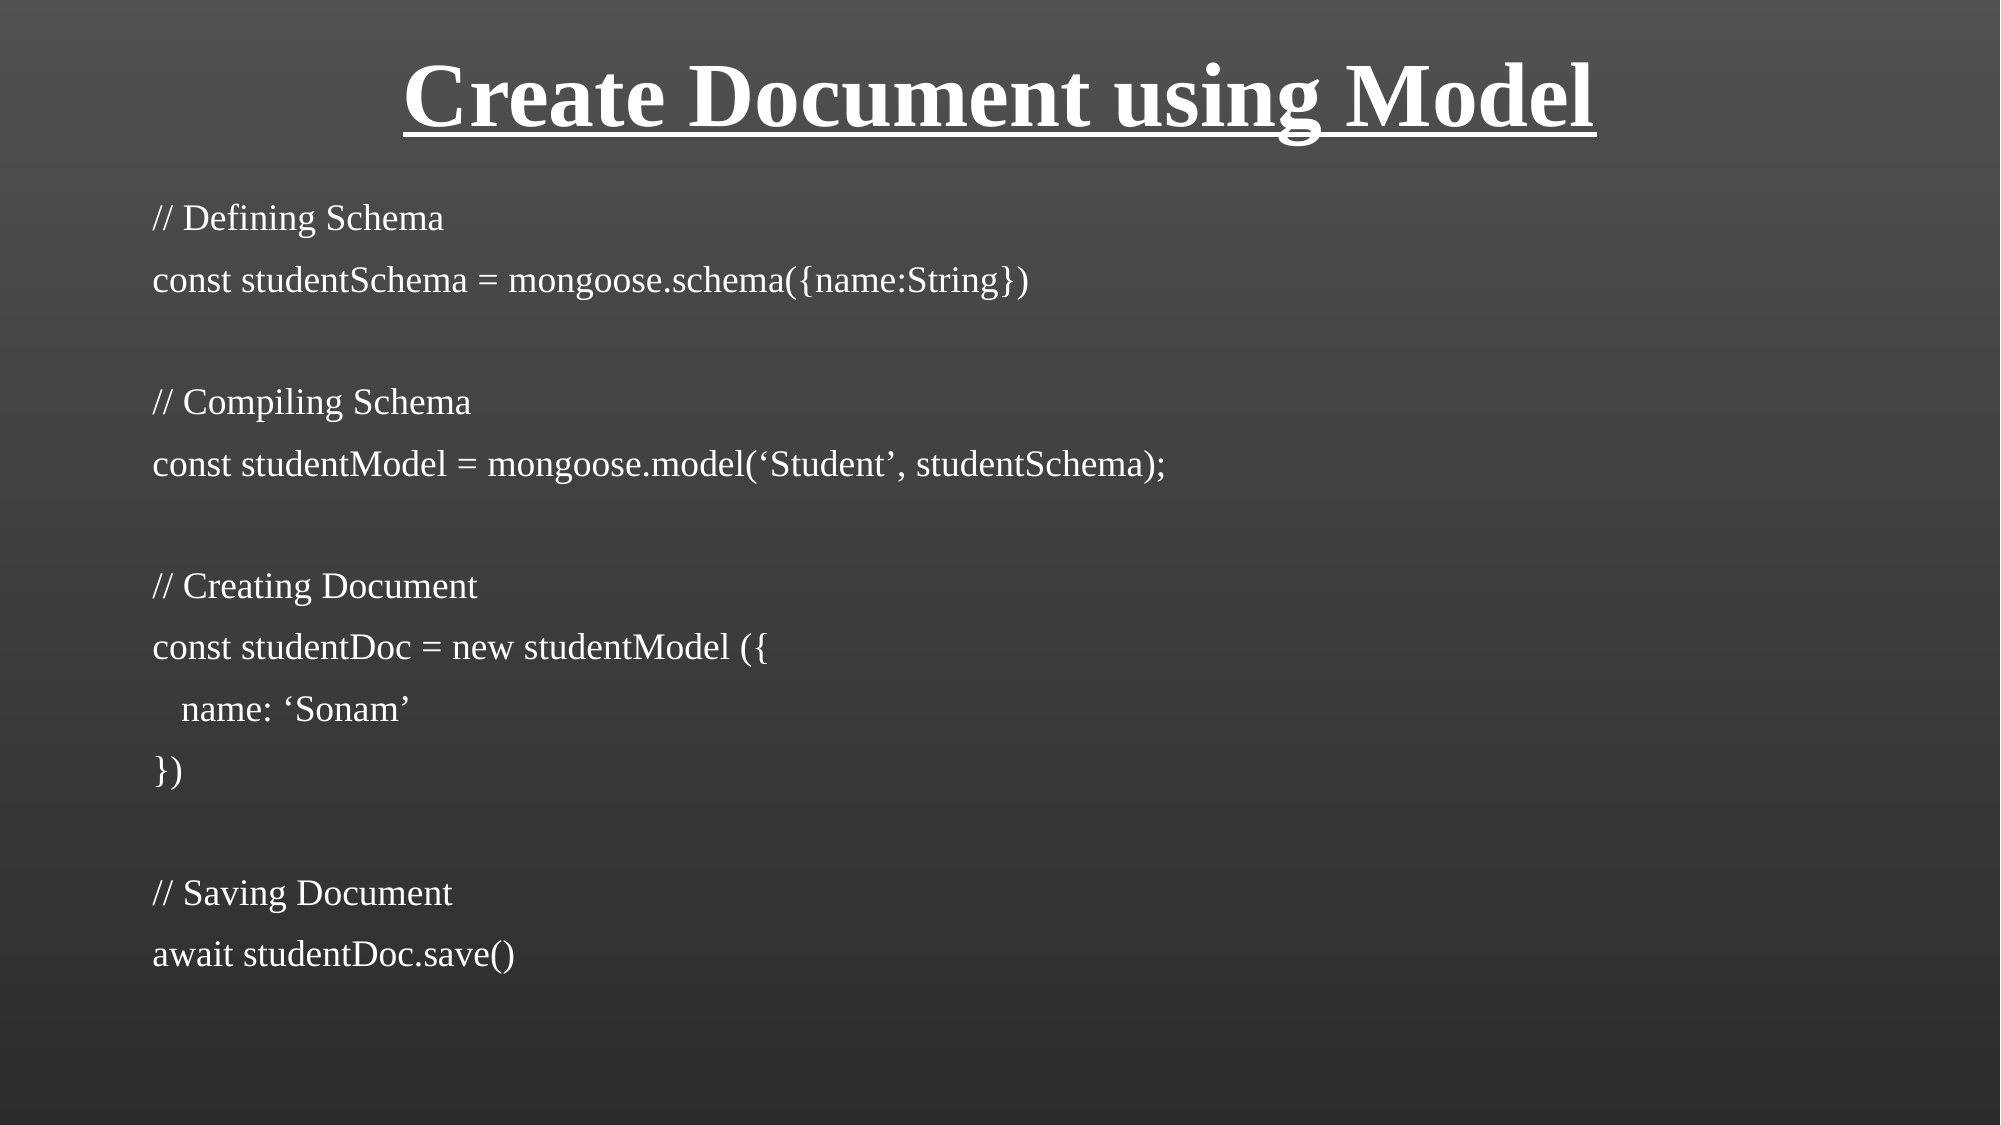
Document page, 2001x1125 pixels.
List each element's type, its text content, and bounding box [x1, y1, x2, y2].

title Create Document using Model [137, 32, 1863, 162]
list // Defining Schema const studentSchema = mongoose.schema({name:String}) // Compiling Schema const studentModel = mongoose.model(‘Student’, studentSchema); // Creating Document const studentDoc = new studentModel ({ name: ‘Sonam’ }) // Saving Document await studentDoc.save() [137, 190, 1863, 1062]
